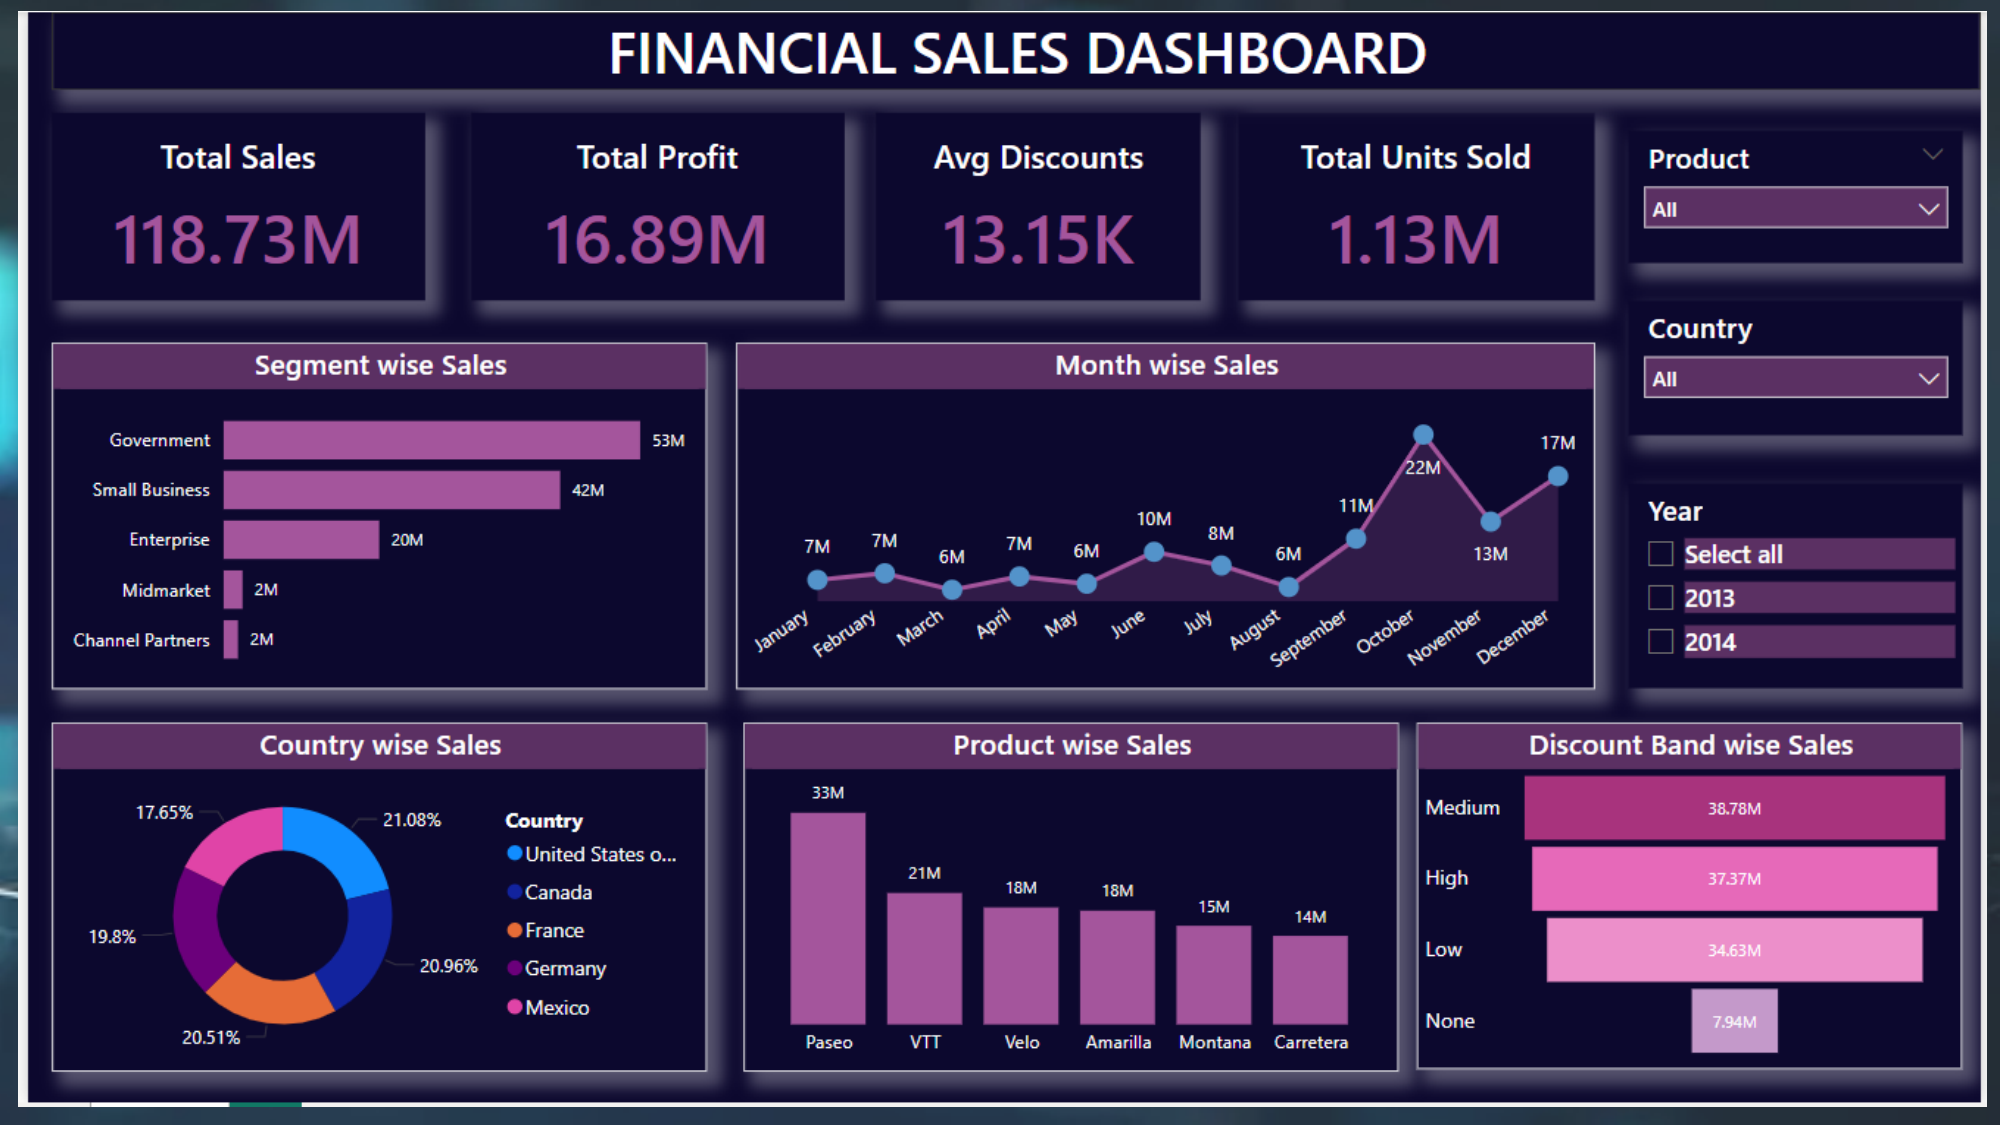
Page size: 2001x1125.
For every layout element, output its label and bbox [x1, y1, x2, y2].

list [18, 11, 1987, 1107]
